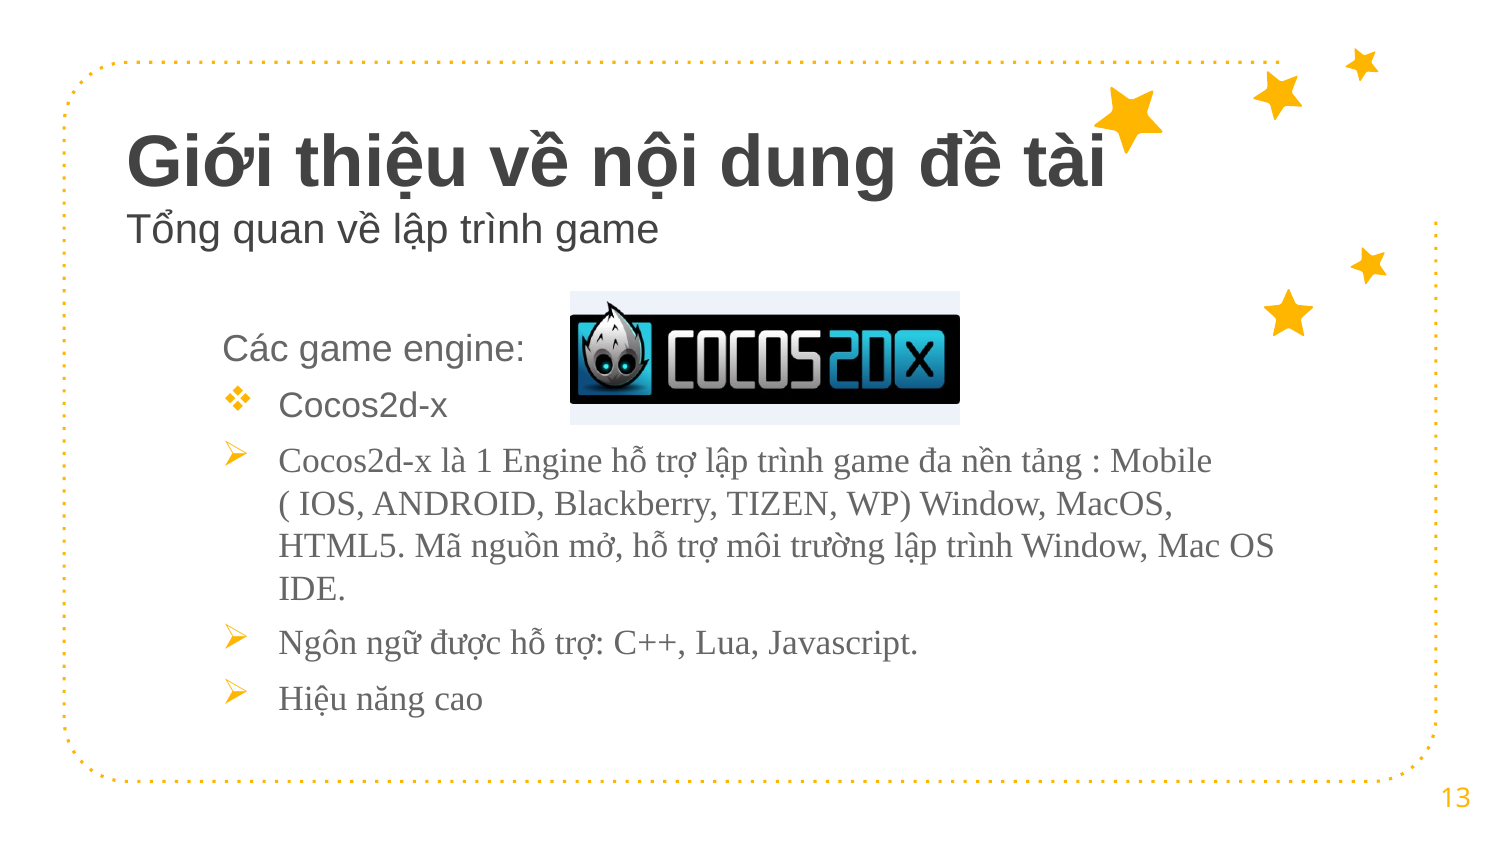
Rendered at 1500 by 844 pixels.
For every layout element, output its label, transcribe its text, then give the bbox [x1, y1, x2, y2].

text_box [1094, 86, 1163, 154]
text_box [1264, 289, 1314, 336]
text_box [1350, 247, 1387, 285]
picture [570, 291, 961, 425]
slide_number 13 [1411, 753, 1500, 844]
text_box [1253, 71, 1302, 120]
text_box [1345, 48, 1379, 82]
list Các game engine: Cocos2d-x Cocos2d-x là 1 Engine hỗ trợ lập trình game đa nền tảng : Mobile ( IOS, ANDROID, Blackberry, TIZEN, WP) Window, MacOS, HTML5. Mã nguồn mở, hỗ trợ môi trường lập trình Window, Mac OS IDE. Ngôn ngữ được hỗ trợ: C++, Lua, Javascript. Hiệu năng cao [188, 309, 1315, 698]
title Giới thiệu về nội dung đề tài Tổng quan về lập trình game [111, 98, 1238, 240]
